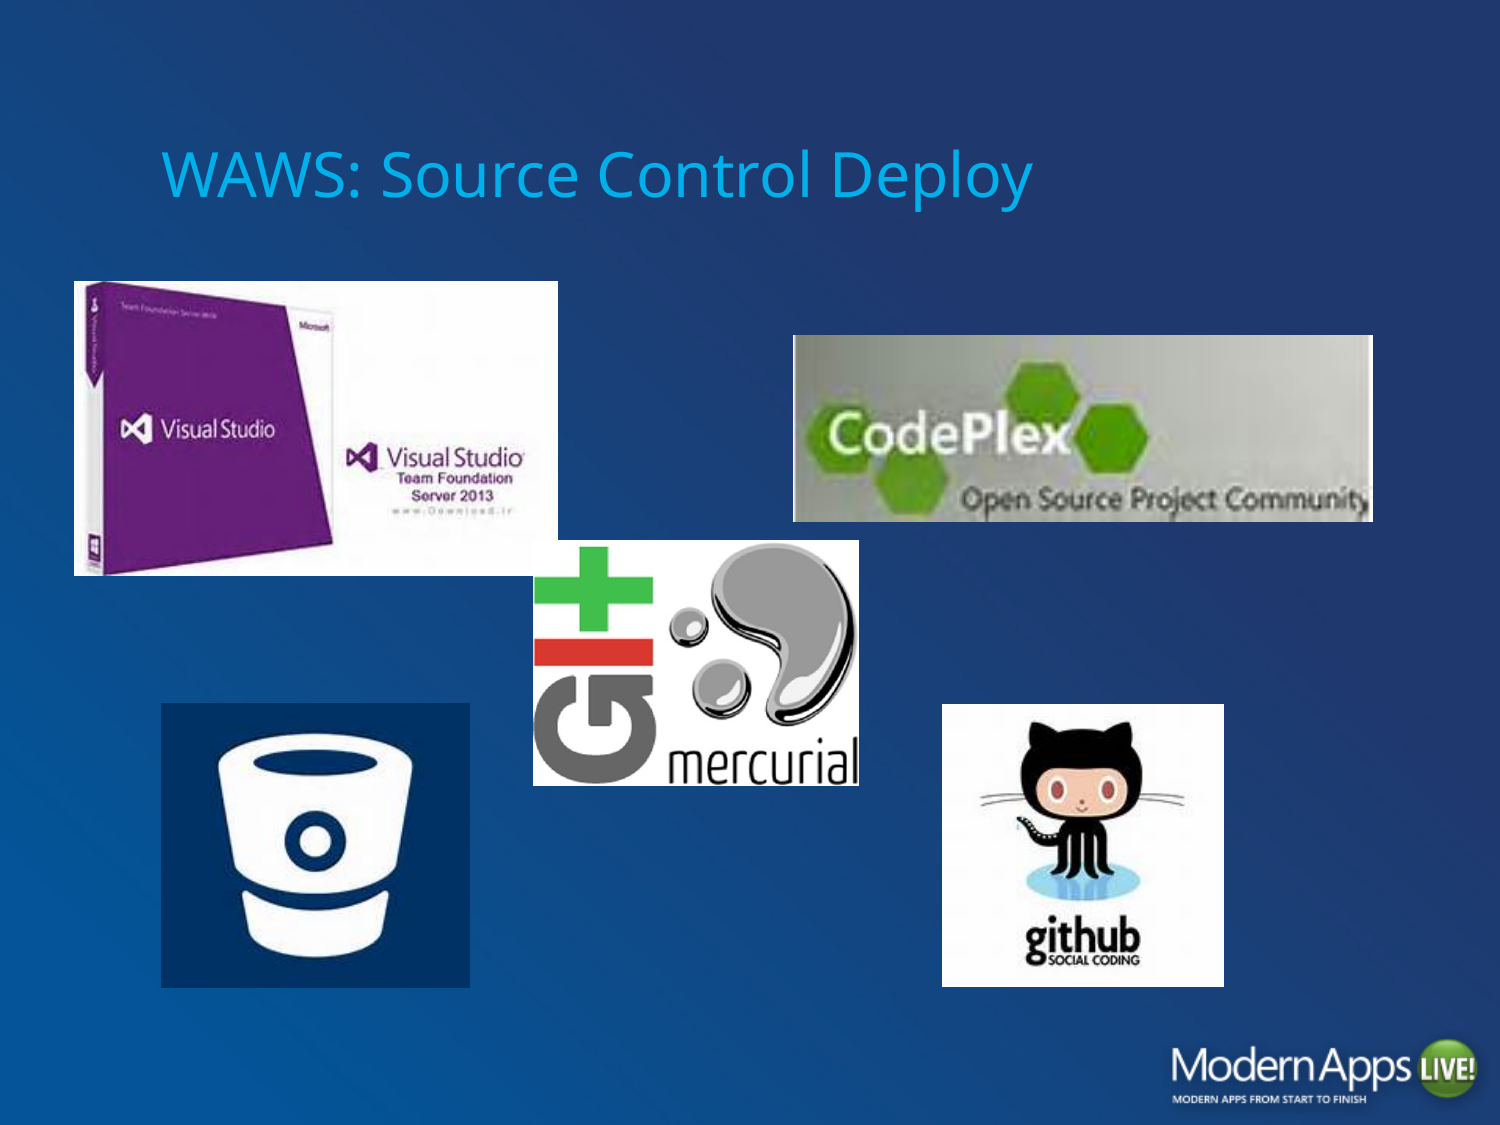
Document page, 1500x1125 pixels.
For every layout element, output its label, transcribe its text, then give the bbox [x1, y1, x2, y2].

picture [0, 0, 1500, 1125]
title WAWS: Source Control Deploy [146, 21, 1356, 217]
